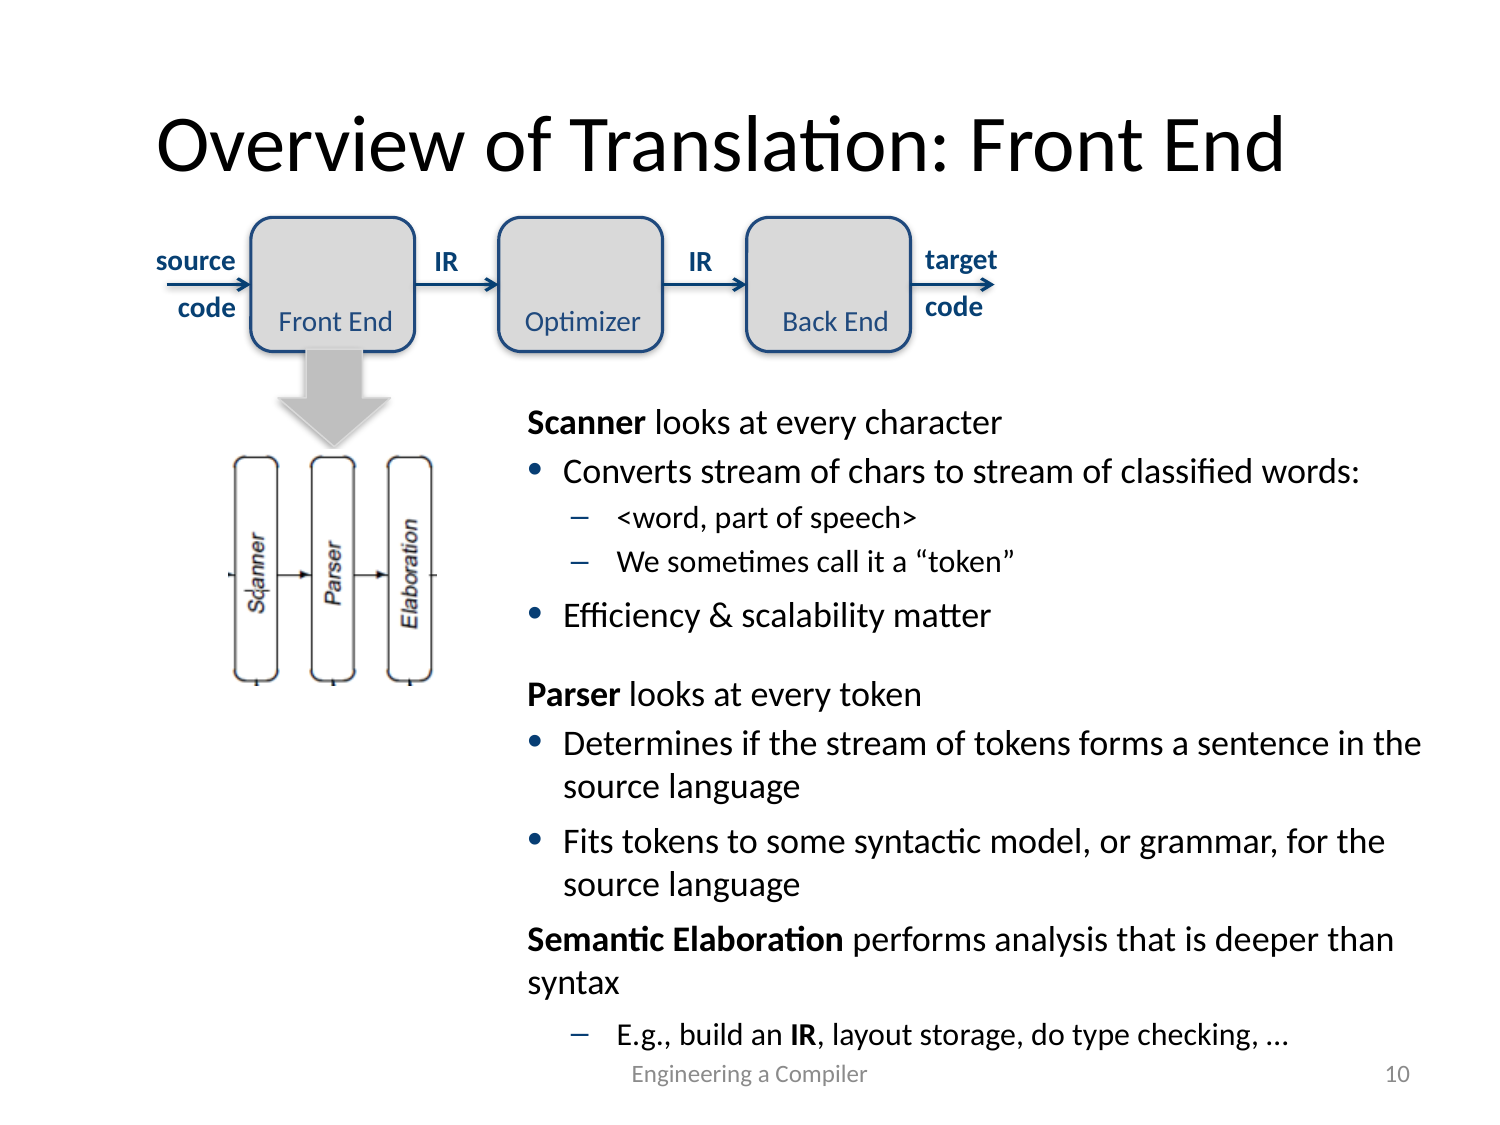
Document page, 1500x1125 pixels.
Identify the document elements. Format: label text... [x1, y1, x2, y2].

text_box Scanner looks at every character Converts stream of chars to stream of classified words: <word, part of speech> We sometimes call it a “token” Efficiency & scalability matter Parser looks at every token Determines if the stream of tokens forms a sentence in the source language Fits tokens to some syntactic model, or grammar, for the source language Semantic Elaboration performs analysis that is deeper than syntax E.g., build an IR, layout storage, do type checking, … [512, 390, 1458, 1064]
title Overview of Translation: Front End [75, 45, 1425, 233]
slide_number 10 [1074, 1042, 1425, 1103]
footer Engineering a Compiler [512, 1064, 988, 1103]
picture [228, 448, 437, 686]
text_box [127, 217, 1034, 352]
text_box [277, 360, 392, 447]
